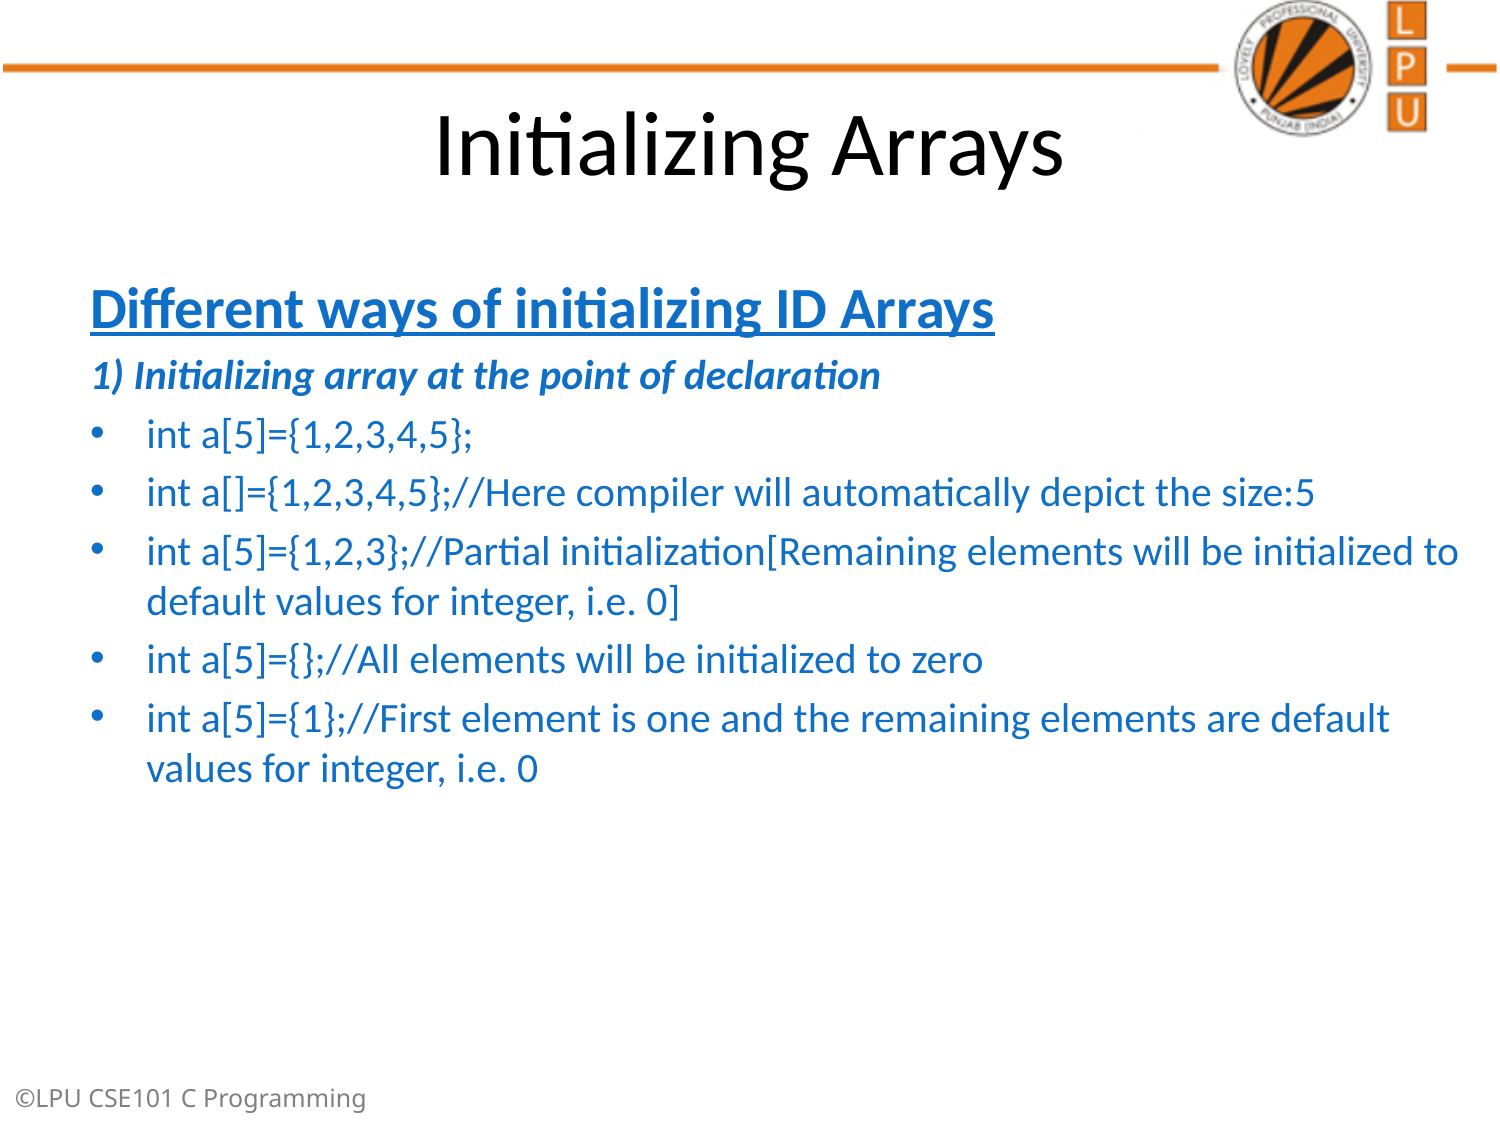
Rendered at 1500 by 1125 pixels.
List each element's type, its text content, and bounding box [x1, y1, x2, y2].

list Different ways of initializing ID Arrays 1) Initializing array at the point of declaration int a[5]={1,2,3,4,5}; int a[]={1,2,3,4,5};//Here compiler will automatically depict the size:5 int a[5]={1,2,3};//Partial initialization[Remaining elements will be initialized to default values for integer, i.e. 0] int a[5]={};//All elements will be initialized to zero int a[5]={1};//First element is one and the remaining elements are default values for integer, i.e. 0 [75, 262, 1500, 1005]
picture [3, 0, 1500, 155]
title Initializing Arrays [75, 45, 1425, 233]
